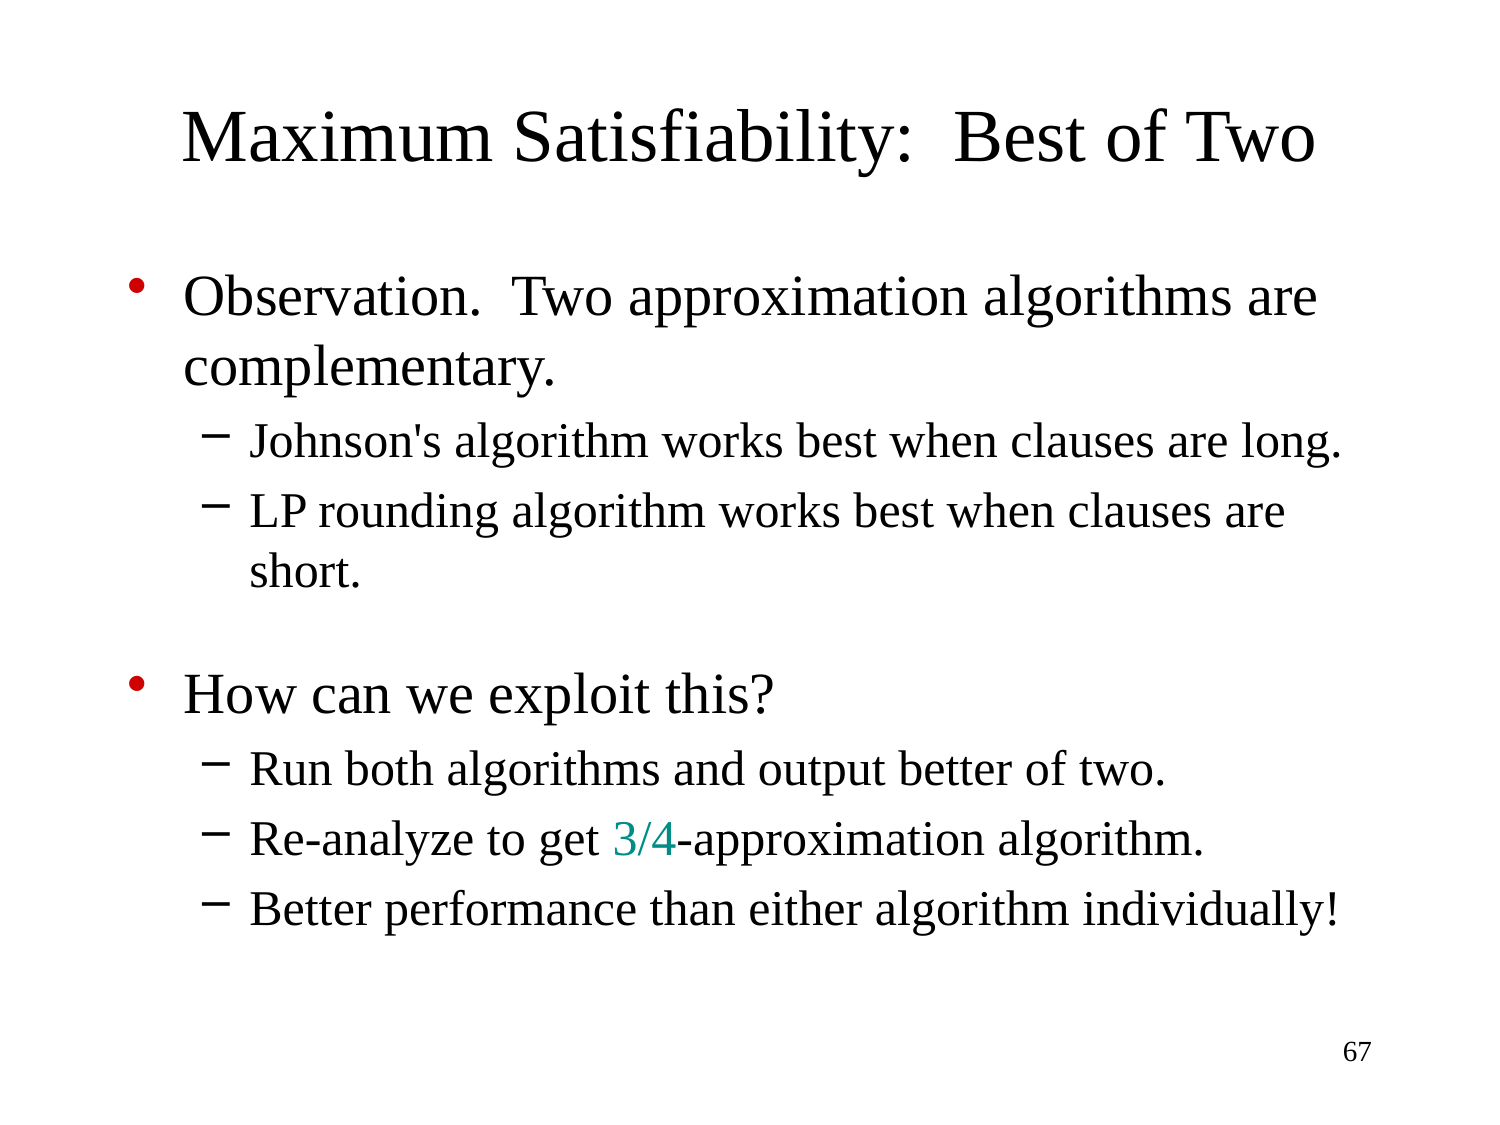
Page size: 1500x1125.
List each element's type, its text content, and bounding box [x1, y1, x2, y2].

list Observation. Two approximation algorithms are complementary. Johnson's algorithm works best when clauses are long. LP rounding algorithm works best when clauses are short. How can we exploit this? Run both algorithms and output better of two. Re-analyze to get 3/4-approximation algorithm. Better performance than either algorithm individually! [112, 249, 1388, 1001]
title Maximum Satisfiability: Best of Two [112, 37, 1388, 226]
slide_number 67 [1074, 1024, 1388, 1101]
